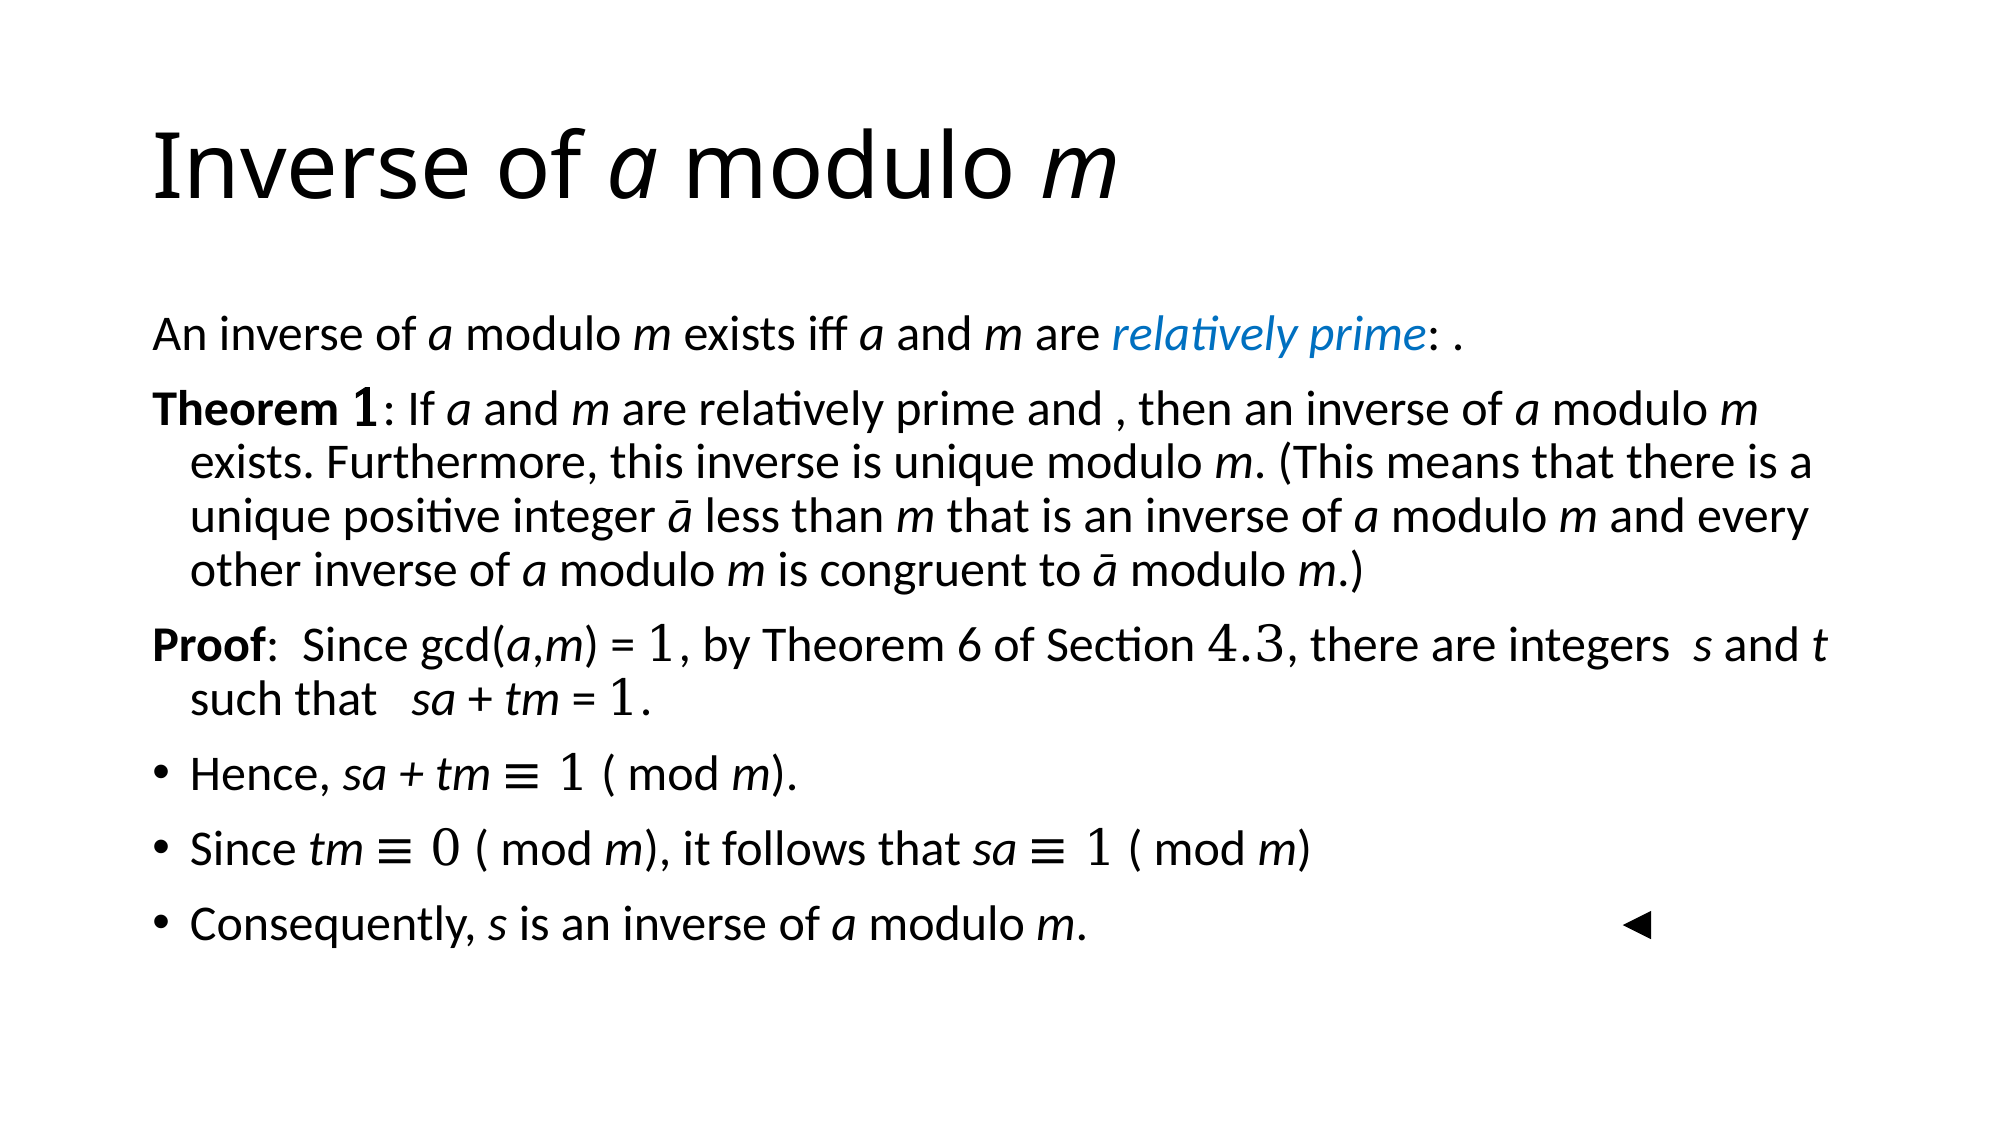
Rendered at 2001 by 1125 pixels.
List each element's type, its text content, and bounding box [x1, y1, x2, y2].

text_box [1622, 910, 1652, 940]
title Inverse of a modulo m [137, 59, 1863, 278]
